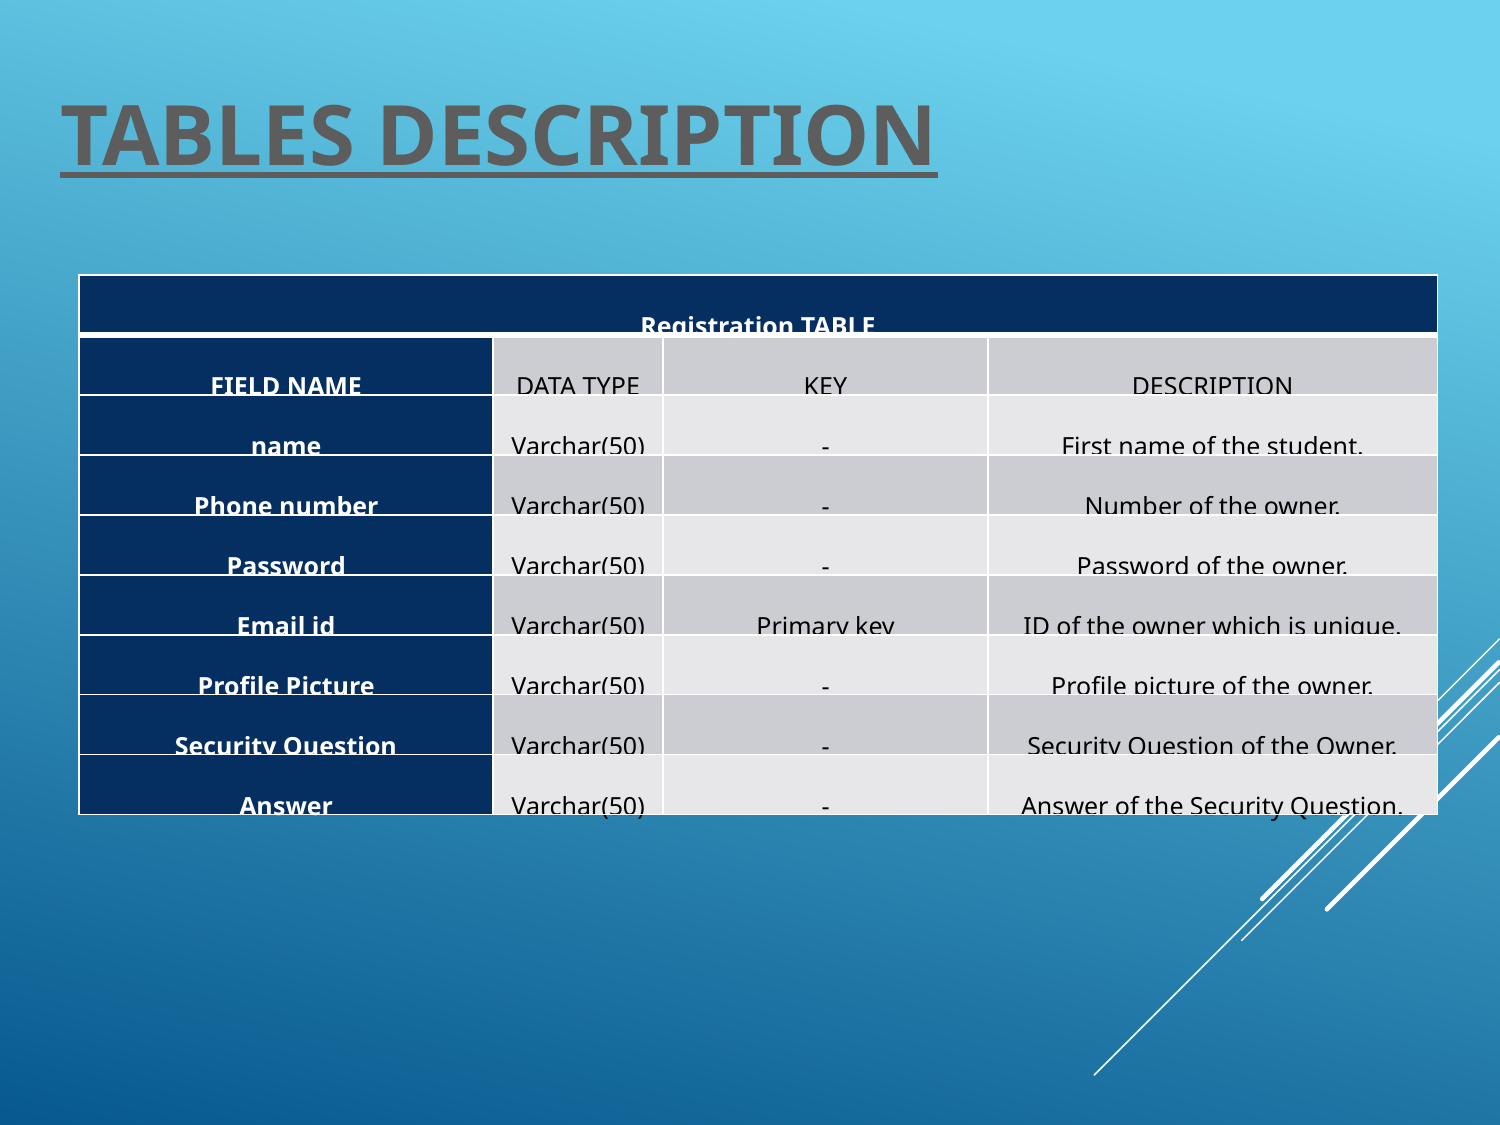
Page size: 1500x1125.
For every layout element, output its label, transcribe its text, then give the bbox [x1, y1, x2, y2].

table_cell FIELD NAME [80, 338, 492, 394]
table_cell - [664, 516, 987, 574]
table_cell DESCRIPTION [989, 338, 1437, 394]
table_cell Answer of the Security Question. [989, 755, 1437, 814]
table_cell Profile picture of the owner. [989, 636, 1437, 694]
table_cell Varchar(50) [494, 755, 662, 814]
table_cell name [80, 396, 492, 454]
table_cell Varchar(50) [494, 456, 662, 514]
table_cell KEY [664, 338, 987, 394]
table_cell Varchar(50) [494, 636, 662, 694]
table_cell Profile Picture [80, 636, 492, 694]
table_cell - [664, 695, 987, 754]
table_cell Varchar(50) [494, 516, 662, 574]
table_cell Email id [80, 576, 492, 634]
table_cell Password [80, 516, 492, 574]
table_cell Number of the owner. [989, 456, 1437, 514]
table_cell Varchar(50) [494, 396, 662, 454]
table_cell Security Question [80, 695, 492, 754]
table_cell Security Question of the Owner. [989, 695, 1437, 754]
table_header Registration TABLE [80, 276, 1437, 332]
text_box TABLES DESCRIPTION [45, 75, 953, 190]
table_cell - [664, 755, 987, 814]
table_cell - [664, 396, 987, 454]
table_cell - [664, 456, 987, 514]
table_cell First name of the student. [989, 396, 1437, 454]
table_cell ID of the owner which is unique. [989, 576, 1437, 634]
table_cell - [664, 636, 987, 694]
table_cell Varchar(50) [494, 576, 662, 634]
table_cell Answer [80, 755, 492, 814]
table_cell Varchar(50) [494, 695, 662, 754]
table_cell Primary key [664, 576, 987, 634]
table_cell Password of the owner. [989, 516, 1437, 574]
table_cell DATA TYPE [494, 338, 662, 394]
table_cell Phone number [80, 456, 492, 514]
